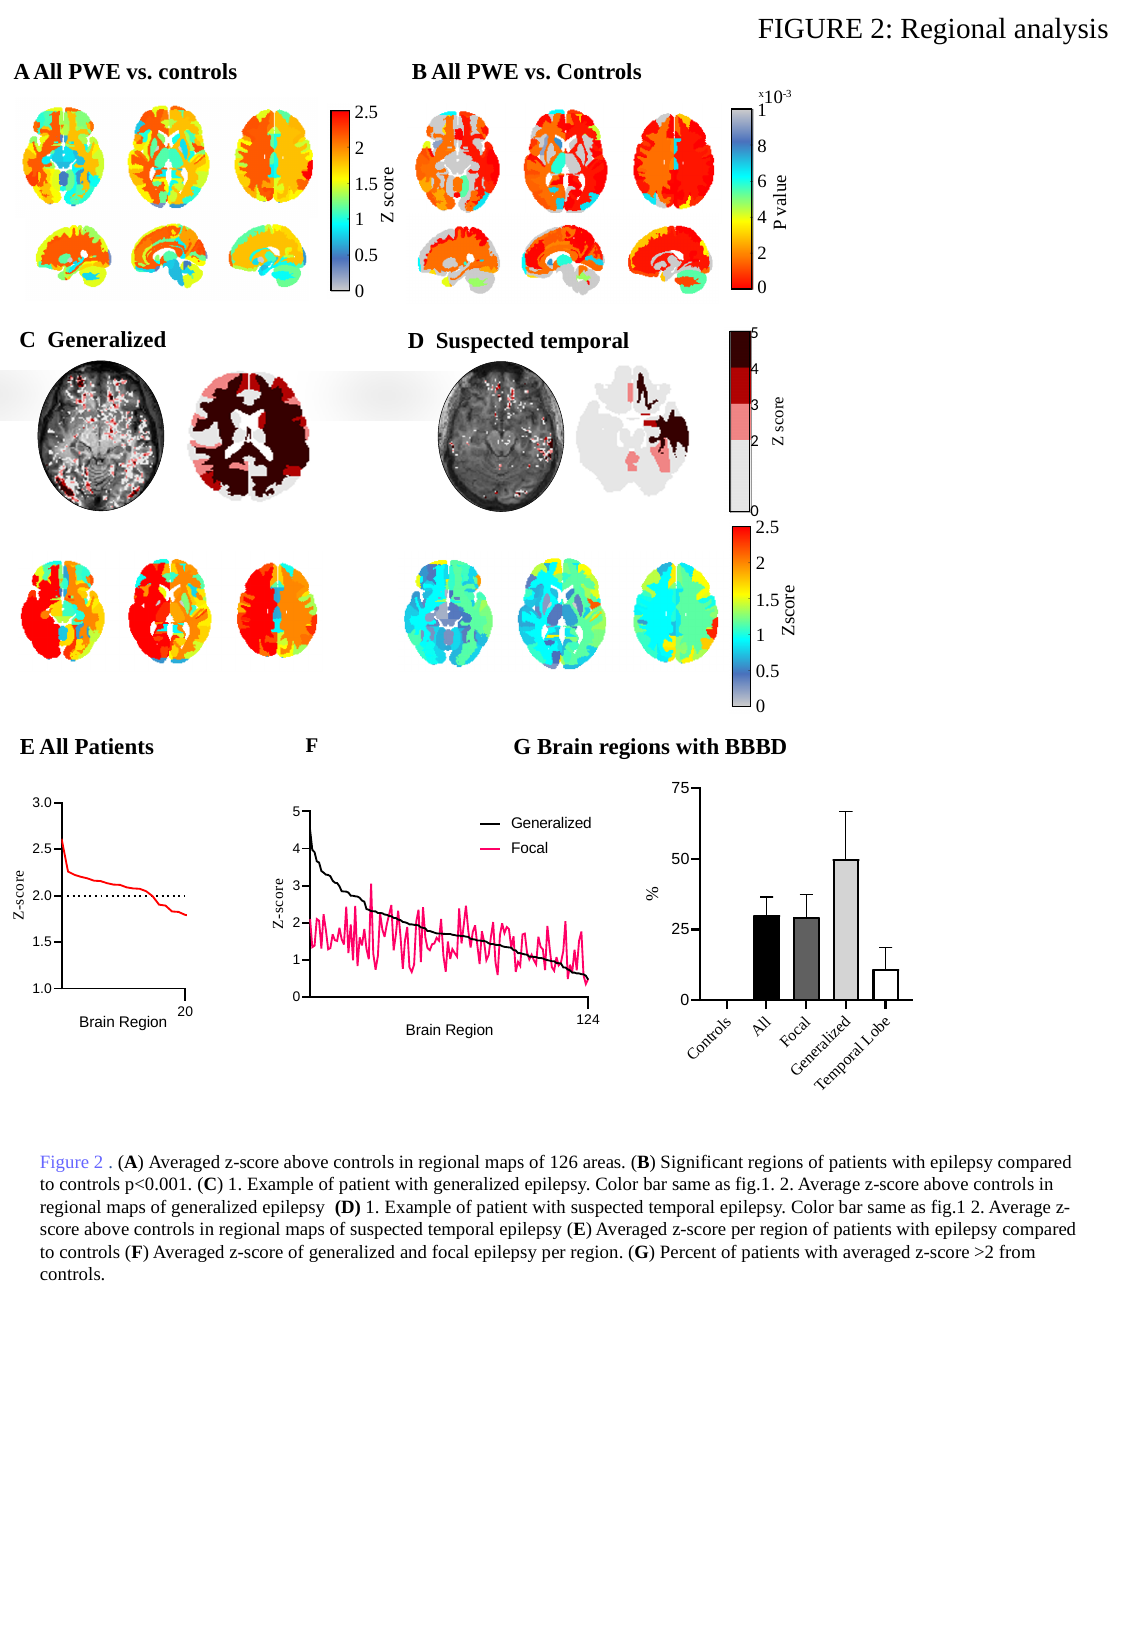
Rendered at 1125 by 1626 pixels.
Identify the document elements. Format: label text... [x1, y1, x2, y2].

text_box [724, 314, 795, 528]
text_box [255, 786, 631, 1053]
picture [398, 551, 728, 672]
picture [15, 97, 318, 301]
text_box D Suspected temporal [393, 318, 656, 361]
picture [438, 361, 564, 512]
text_box C Generalized [4, 317, 196, 360]
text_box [626, 759, 938, 1108]
text_box Figure 2 . (A) Averaged z-score above controls in regional maps of 126 areas. (B) Significant regions of patients with epilepsy compared to controls p<0.001. (C) 1. Example of patient with generalized epilepsy. Color bar same as fig.1. 2. Average z-score above controls in regional maps of generalized epilepsy (D) 1. Example of patient with suspected temporal epilepsy. Color bar same as fig.1 2. Average z-score above controls in regional maps of suspected temporal epilepsy (E) Averaged z-score per region of patients with epilepsy compared to controls (F) Averaged z-score of generalized and focal epilepsy per region. (G) Percent of patients with averaged z-score >2 from controls. [25, 1142, 1106, 1292]
text_box FIGURE 2: Regional analysis [742, 1, 1124, 52]
text_box B All PWE vs. Controls [397, 49, 741, 92]
text_box A All PWE vs. controls [0, 49, 293, 92]
picture [177, 360, 328, 511]
picture [406, 103, 722, 304]
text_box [728, 507, 806, 724]
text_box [731, 76, 809, 308]
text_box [327, 91, 405, 309]
text_box G Brain regions with BBBD [498, 724, 846, 767]
text_box F [290, 724, 483, 764]
picture [574, 361, 692, 512]
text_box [0, 777, 228, 1045]
picture [18, 551, 323, 672]
text_box E All Patients [5, 724, 197, 767]
picture [37, 360, 164, 511]
